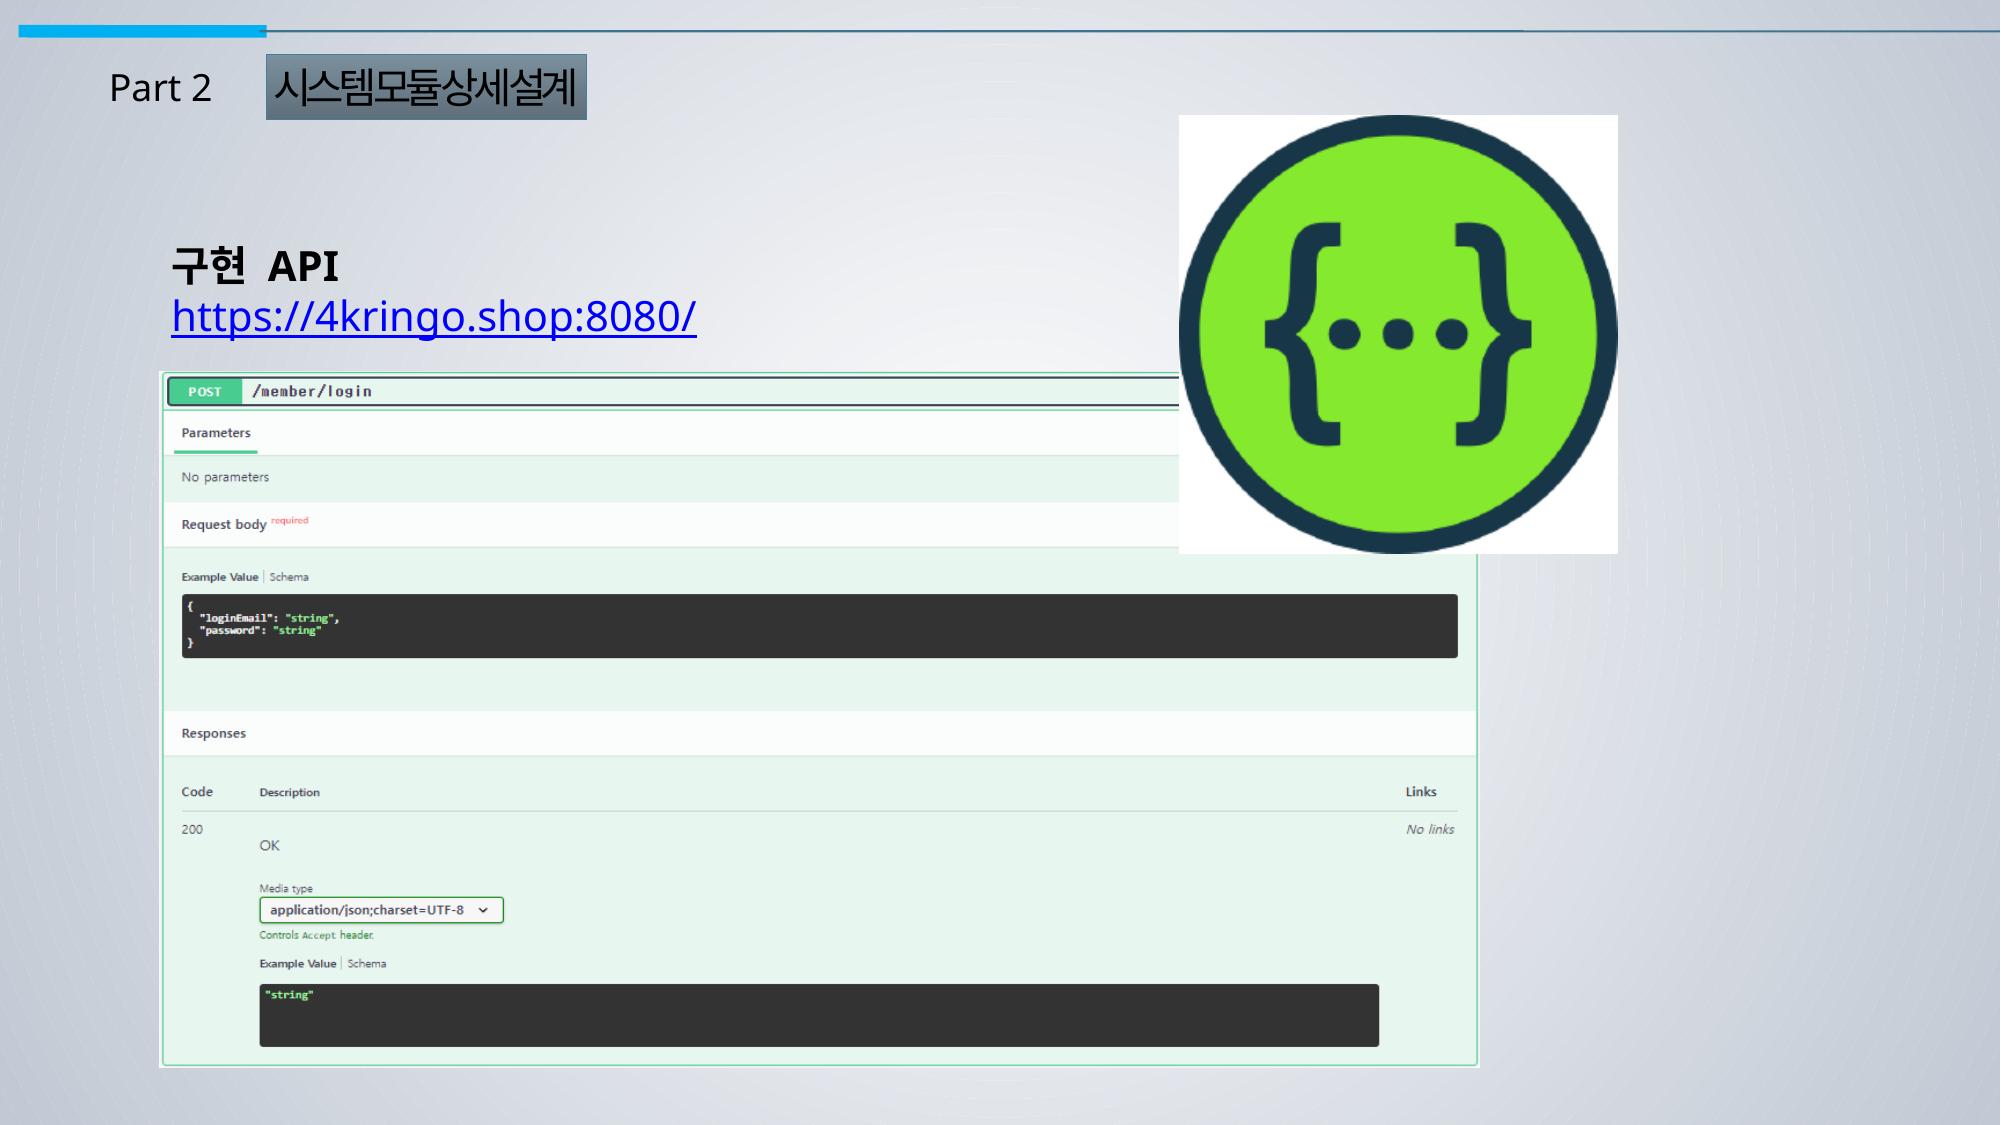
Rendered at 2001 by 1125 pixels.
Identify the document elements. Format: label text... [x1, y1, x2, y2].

text_box Part 2 [101, 56, 221, 117]
picture [158, 115, 1618, 1068]
text_box 구현 API https://4kringo.shop:8080/ [163, 232, 1154, 355]
text_box 시스템 모듈 상세 설계 [266, 54, 587, 120]
